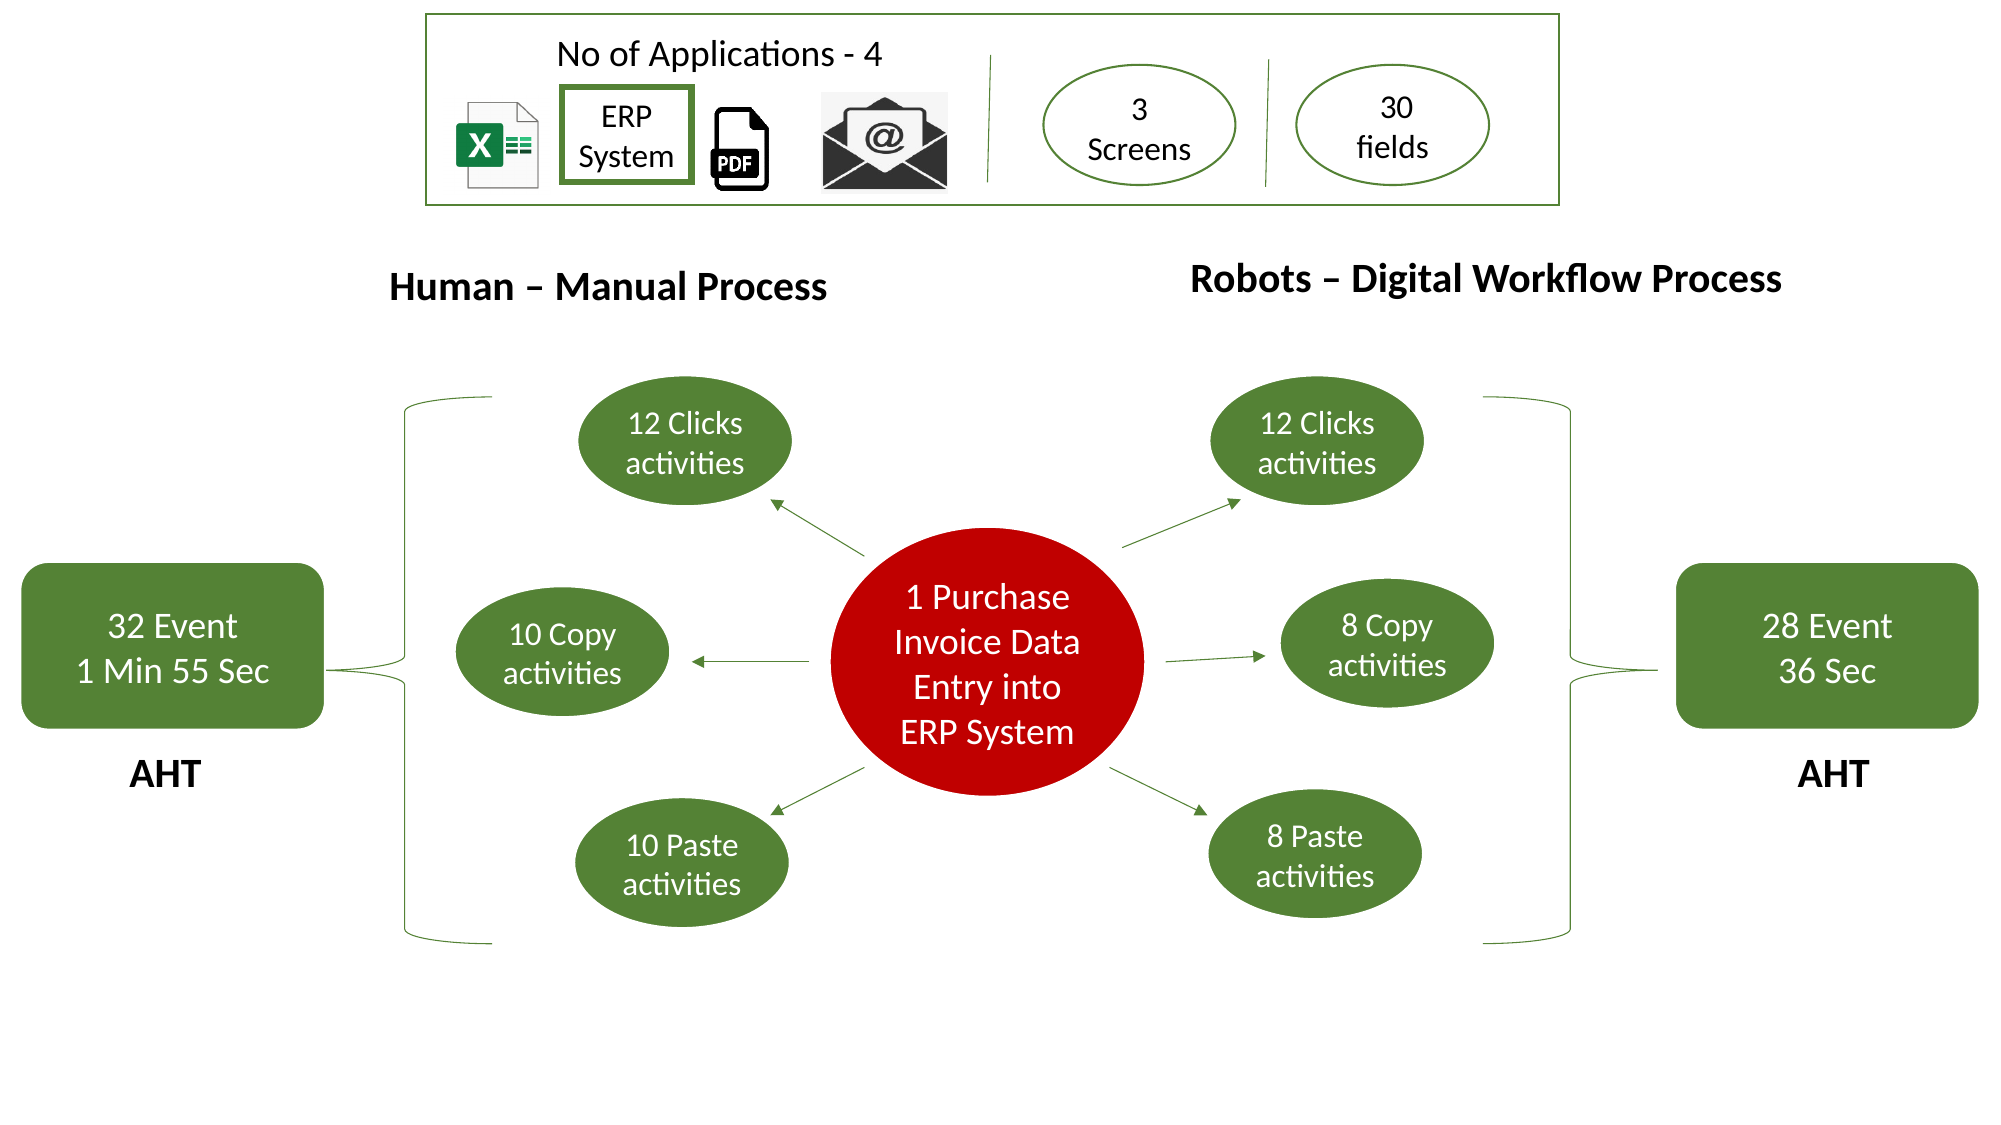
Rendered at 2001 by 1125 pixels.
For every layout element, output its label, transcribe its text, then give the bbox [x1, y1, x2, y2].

text_box 28 Event 36 Sec [1673, 560, 1981, 731]
text_box 12 Clicks activities [1208, 374, 1427, 508]
text_box 30 fields [1295, 63, 1491, 187]
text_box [770, 499, 865, 557]
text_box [1165, 655, 1266, 662]
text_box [1265, 59, 1269, 187]
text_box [1122, 499, 1241, 548]
text_box AHT [1768, 738, 1900, 804]
text_box [425, 13, 1560, 206]
text_box 8 Paste activities [1206, 787, 1425, 921]
text_box 32 Event 1 Min 55 Sec [19, 560, 327, 731]
text_box 10 Copy activities [493, 585, 672, 719]
text_box 10 Paste activities [573, 796, 791, 930]
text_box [770, 767, 865, 816]
text_box 3 Screens [1042, 63, 1237, 187]
text_box [326, 396, 493, 945]
picture [821, 92, 948, 195]
text_box ERP System [561, 86, 693, 183]
text_box [1482, 396, 1658, 945]
text_box 1 Purchase Invoice Data Entry into ERP System [828, 525, 1147, 798]
text_box Human – Manual Process [374, 251, 879, 317]
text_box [1109, 767, 1208, 816]
text_box AHT [99, 738, 232, 804]
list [443, 94, 551, 195]
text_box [987, 54, 991, 183]
picture [669, 105, 810, 192]
text_box No of Applications - 4 [542, 21, 940, 82]
text_box 8 Copy activities [1278, 576, 1482, 710]
text_box Robots – Digital Workflow Process [1175, 243, 1834, 309]
text_box 12 Clicks activities [576, 374, 794, 508]
